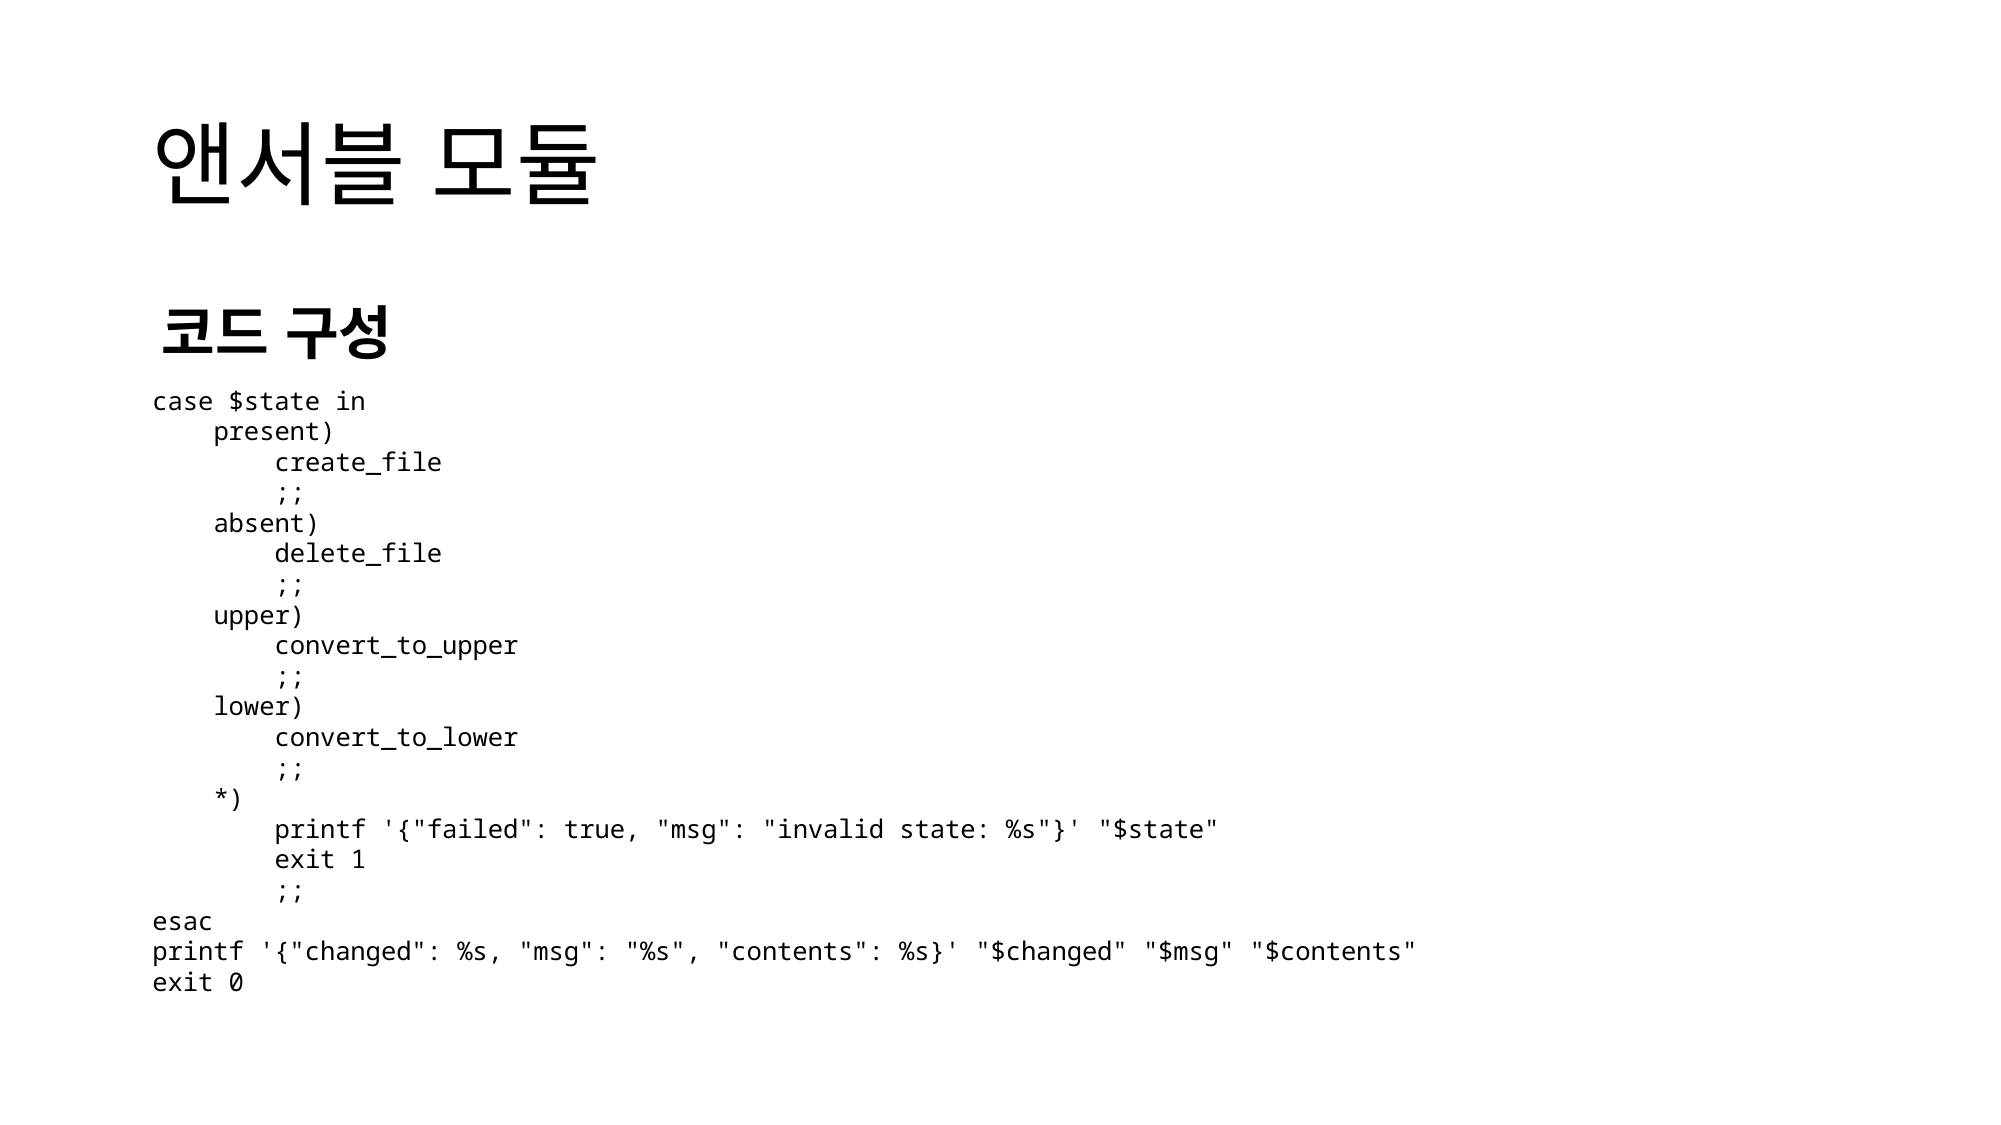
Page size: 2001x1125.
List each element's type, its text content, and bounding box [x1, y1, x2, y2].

title 앤서블 모듈 [137, 59, 1863, 278]
text_box 코드 구성 [147, 288, 408, 374]
list case $state in present) create_file ;; absent) delete_file ;; upper) convert_to_upper ;; lower) convert_to_lower ;; *) printf '{"failed": true, "msg": "invalid state: %s"}' "$state" exit 1 ;; esac printf '{"changed": %s, "msg": "%s", "contents": %s}' "$changed" "$msg" "$contents" exit 0 [137, 385, 1863, 1014]
